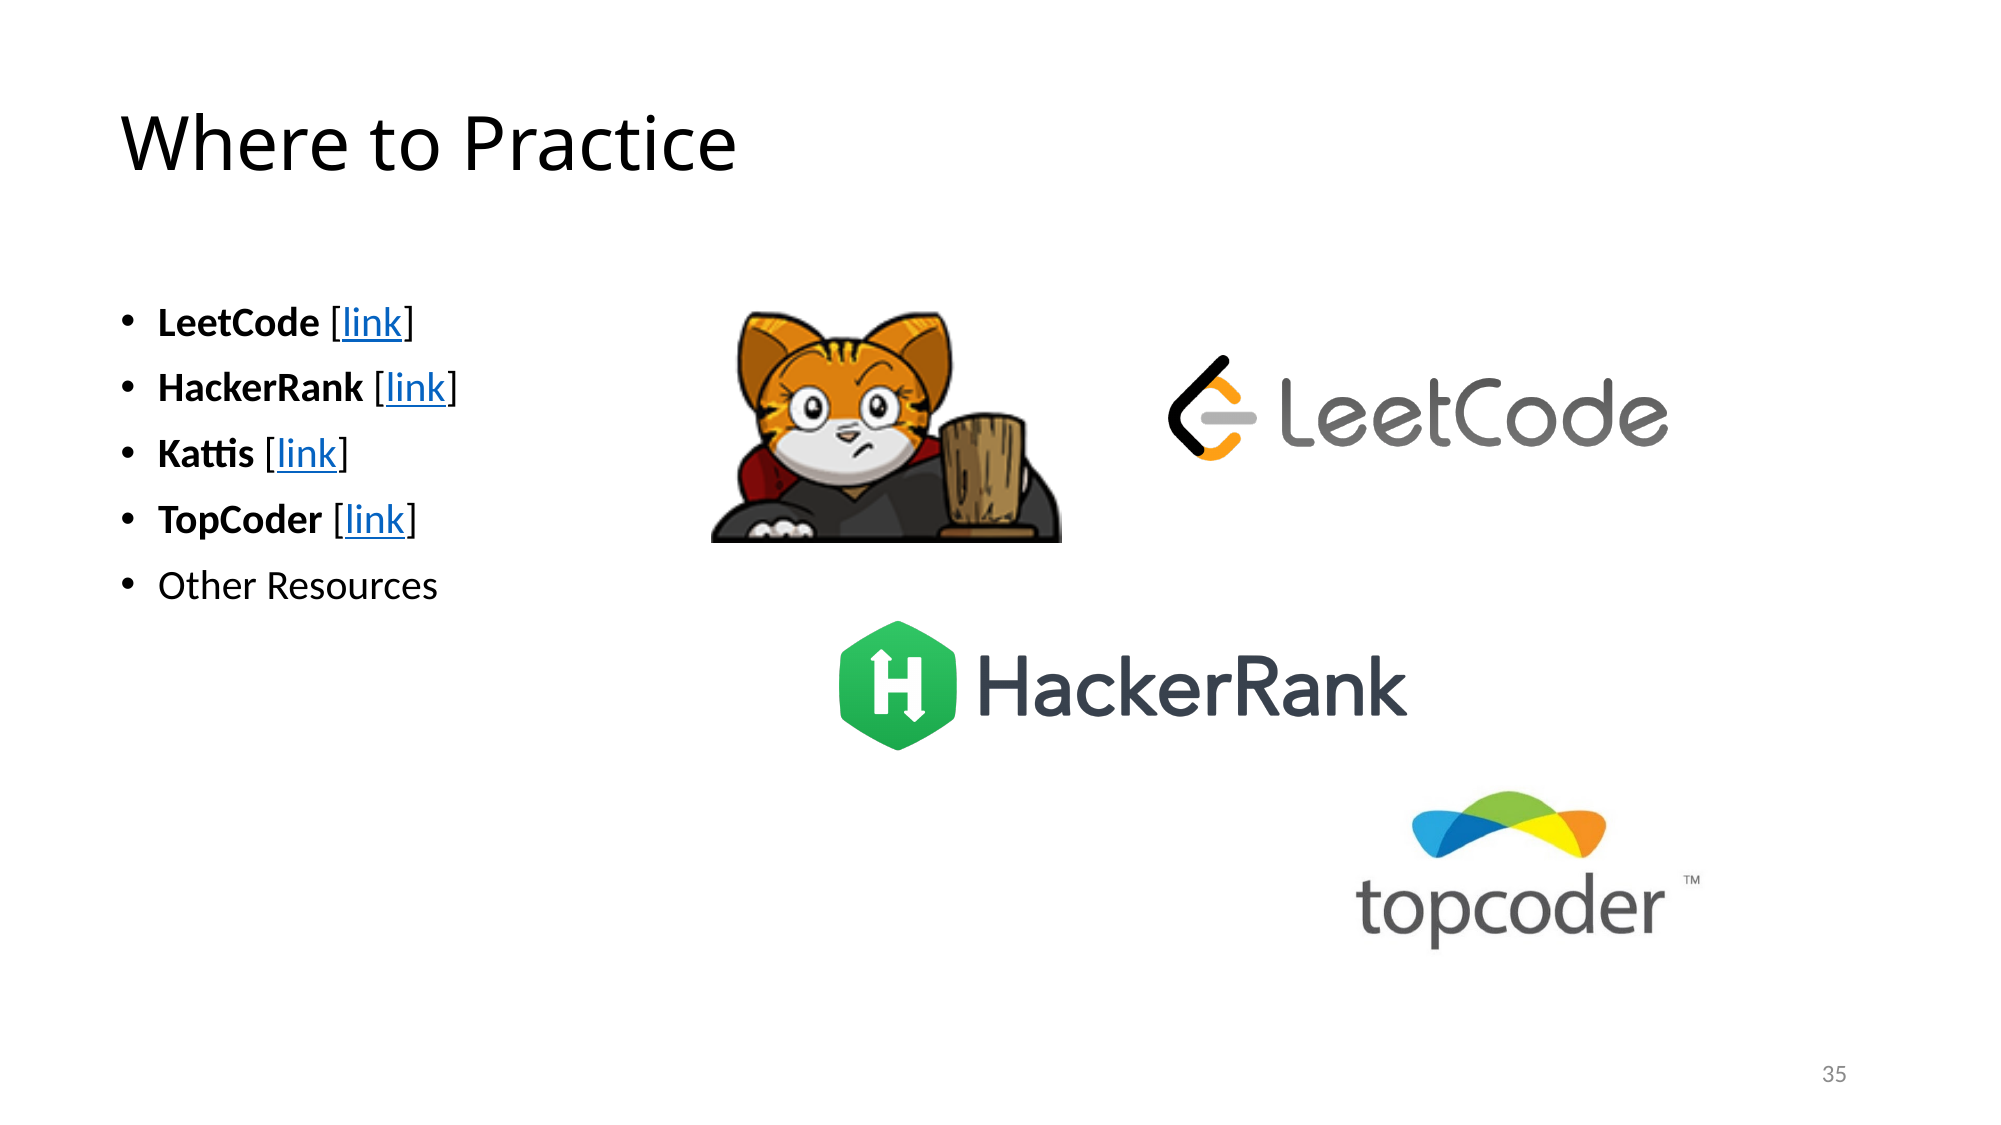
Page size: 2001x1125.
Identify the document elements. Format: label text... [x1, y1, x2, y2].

picture [711, 269, 1751, 1114]
title Where to Practice [105, 52, 921, 240]
list LeetCode [link] HackerRank [link] Kattis [link] TopCoder [link] Other Resources [105, 292, 921, 1014]
slide_number 35 [1751, 1042, 1863, 1103]
